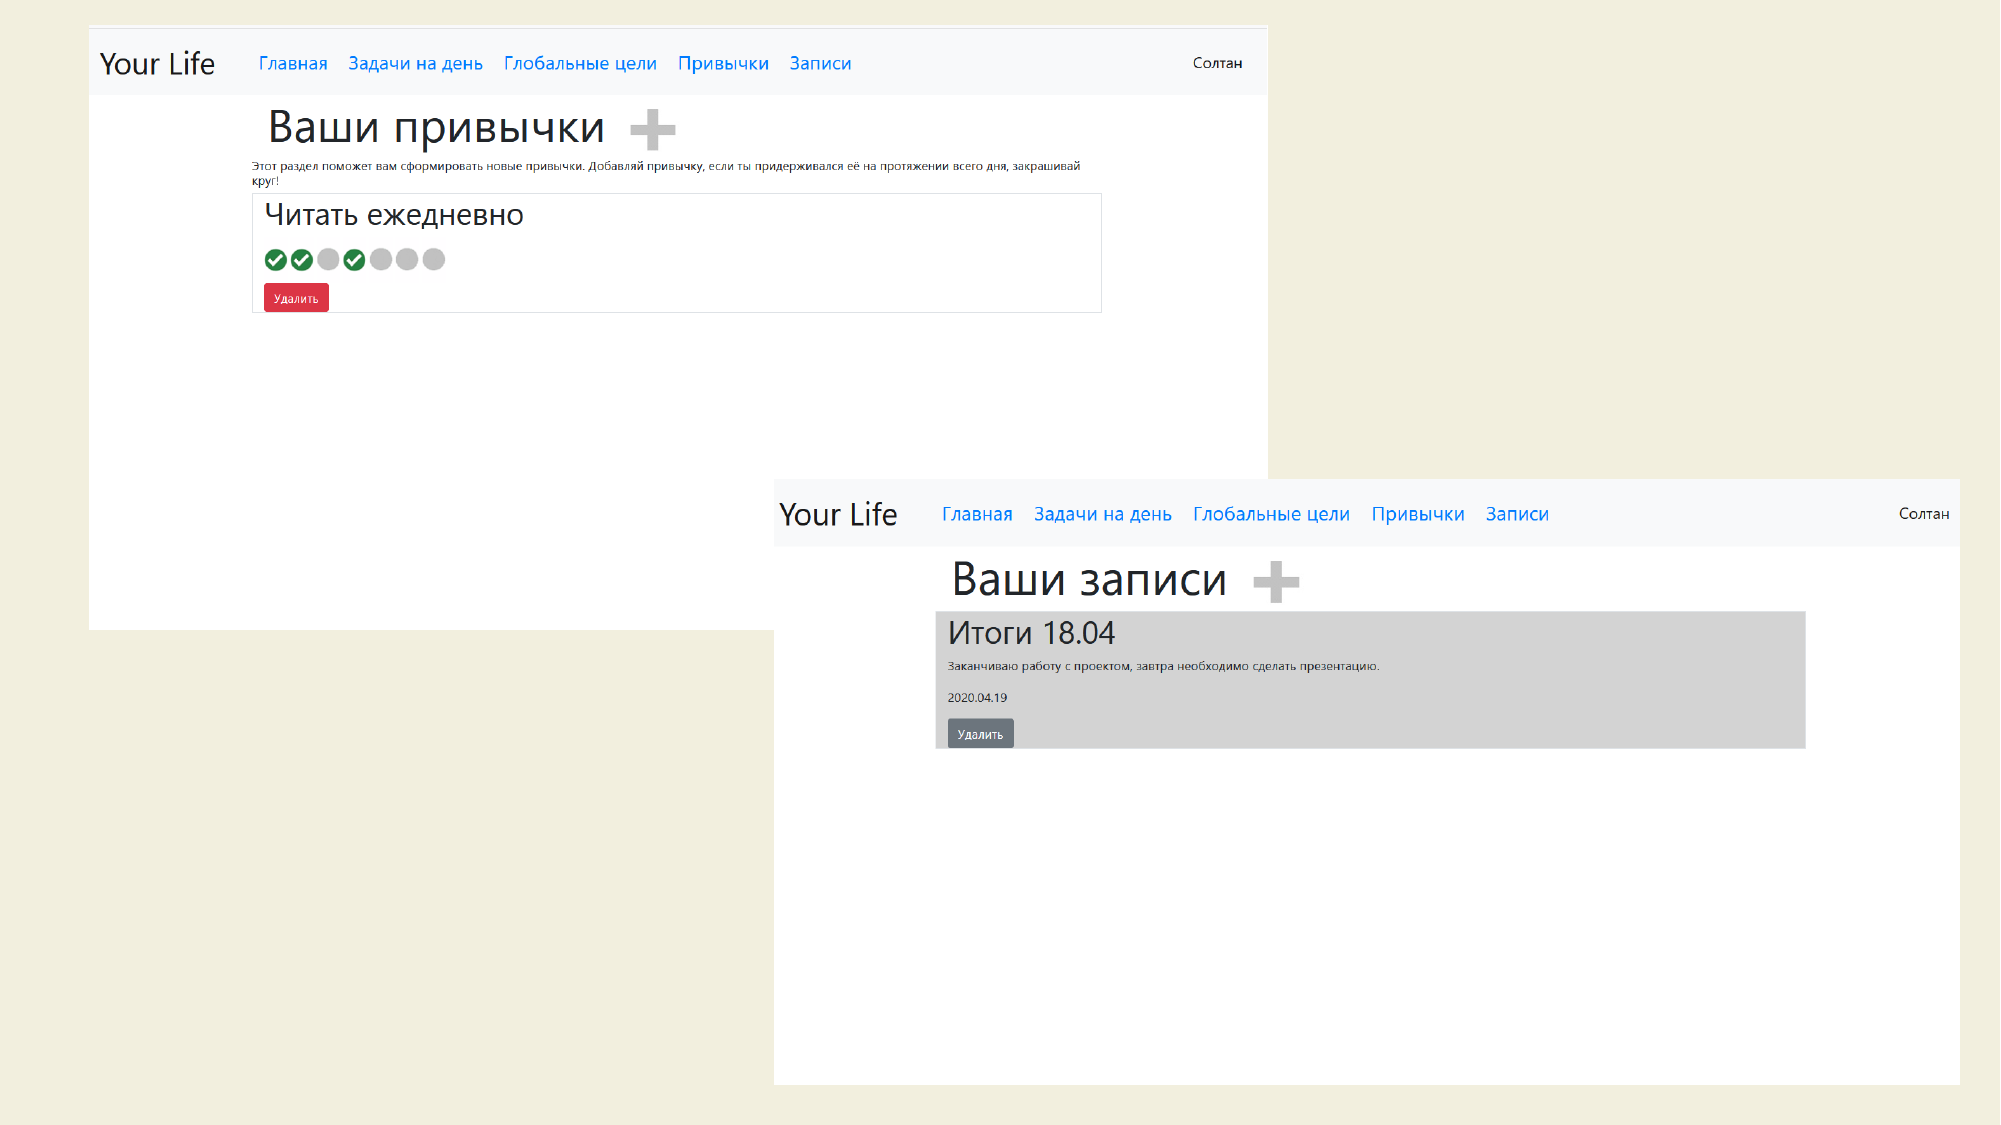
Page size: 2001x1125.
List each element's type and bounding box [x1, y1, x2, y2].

picture [89, 25, 1960, 1085]
